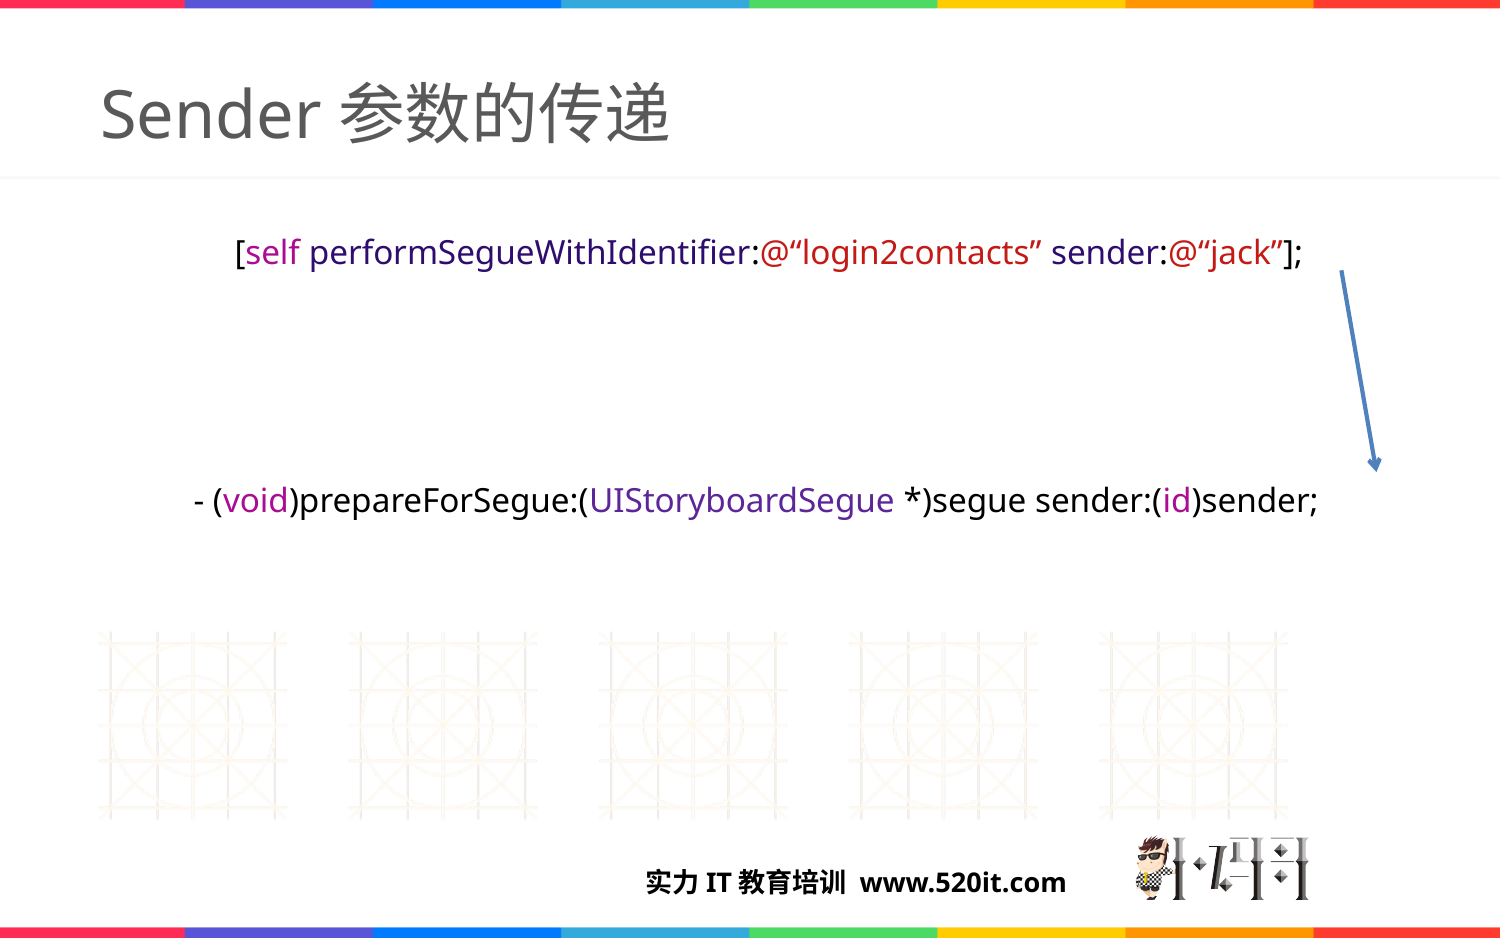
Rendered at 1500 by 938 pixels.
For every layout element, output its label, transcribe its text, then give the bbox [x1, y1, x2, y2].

text_box - (void)prepareForSegue:(UIStoryboardSegue *)segue sender:(id)sender; [178, 471, 1334, 527]
picture [0, 0, 1500, 176]
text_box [1340, 269, 1377, 473]
picture [0, 180, 1500, 938]
text_box [self performSegueWithIdentifier:@“login2contacts” sender:@“jack”]; [219, 223, 1319, 279]
title Sender参数的传递 [85, 64, 1419, 178]
